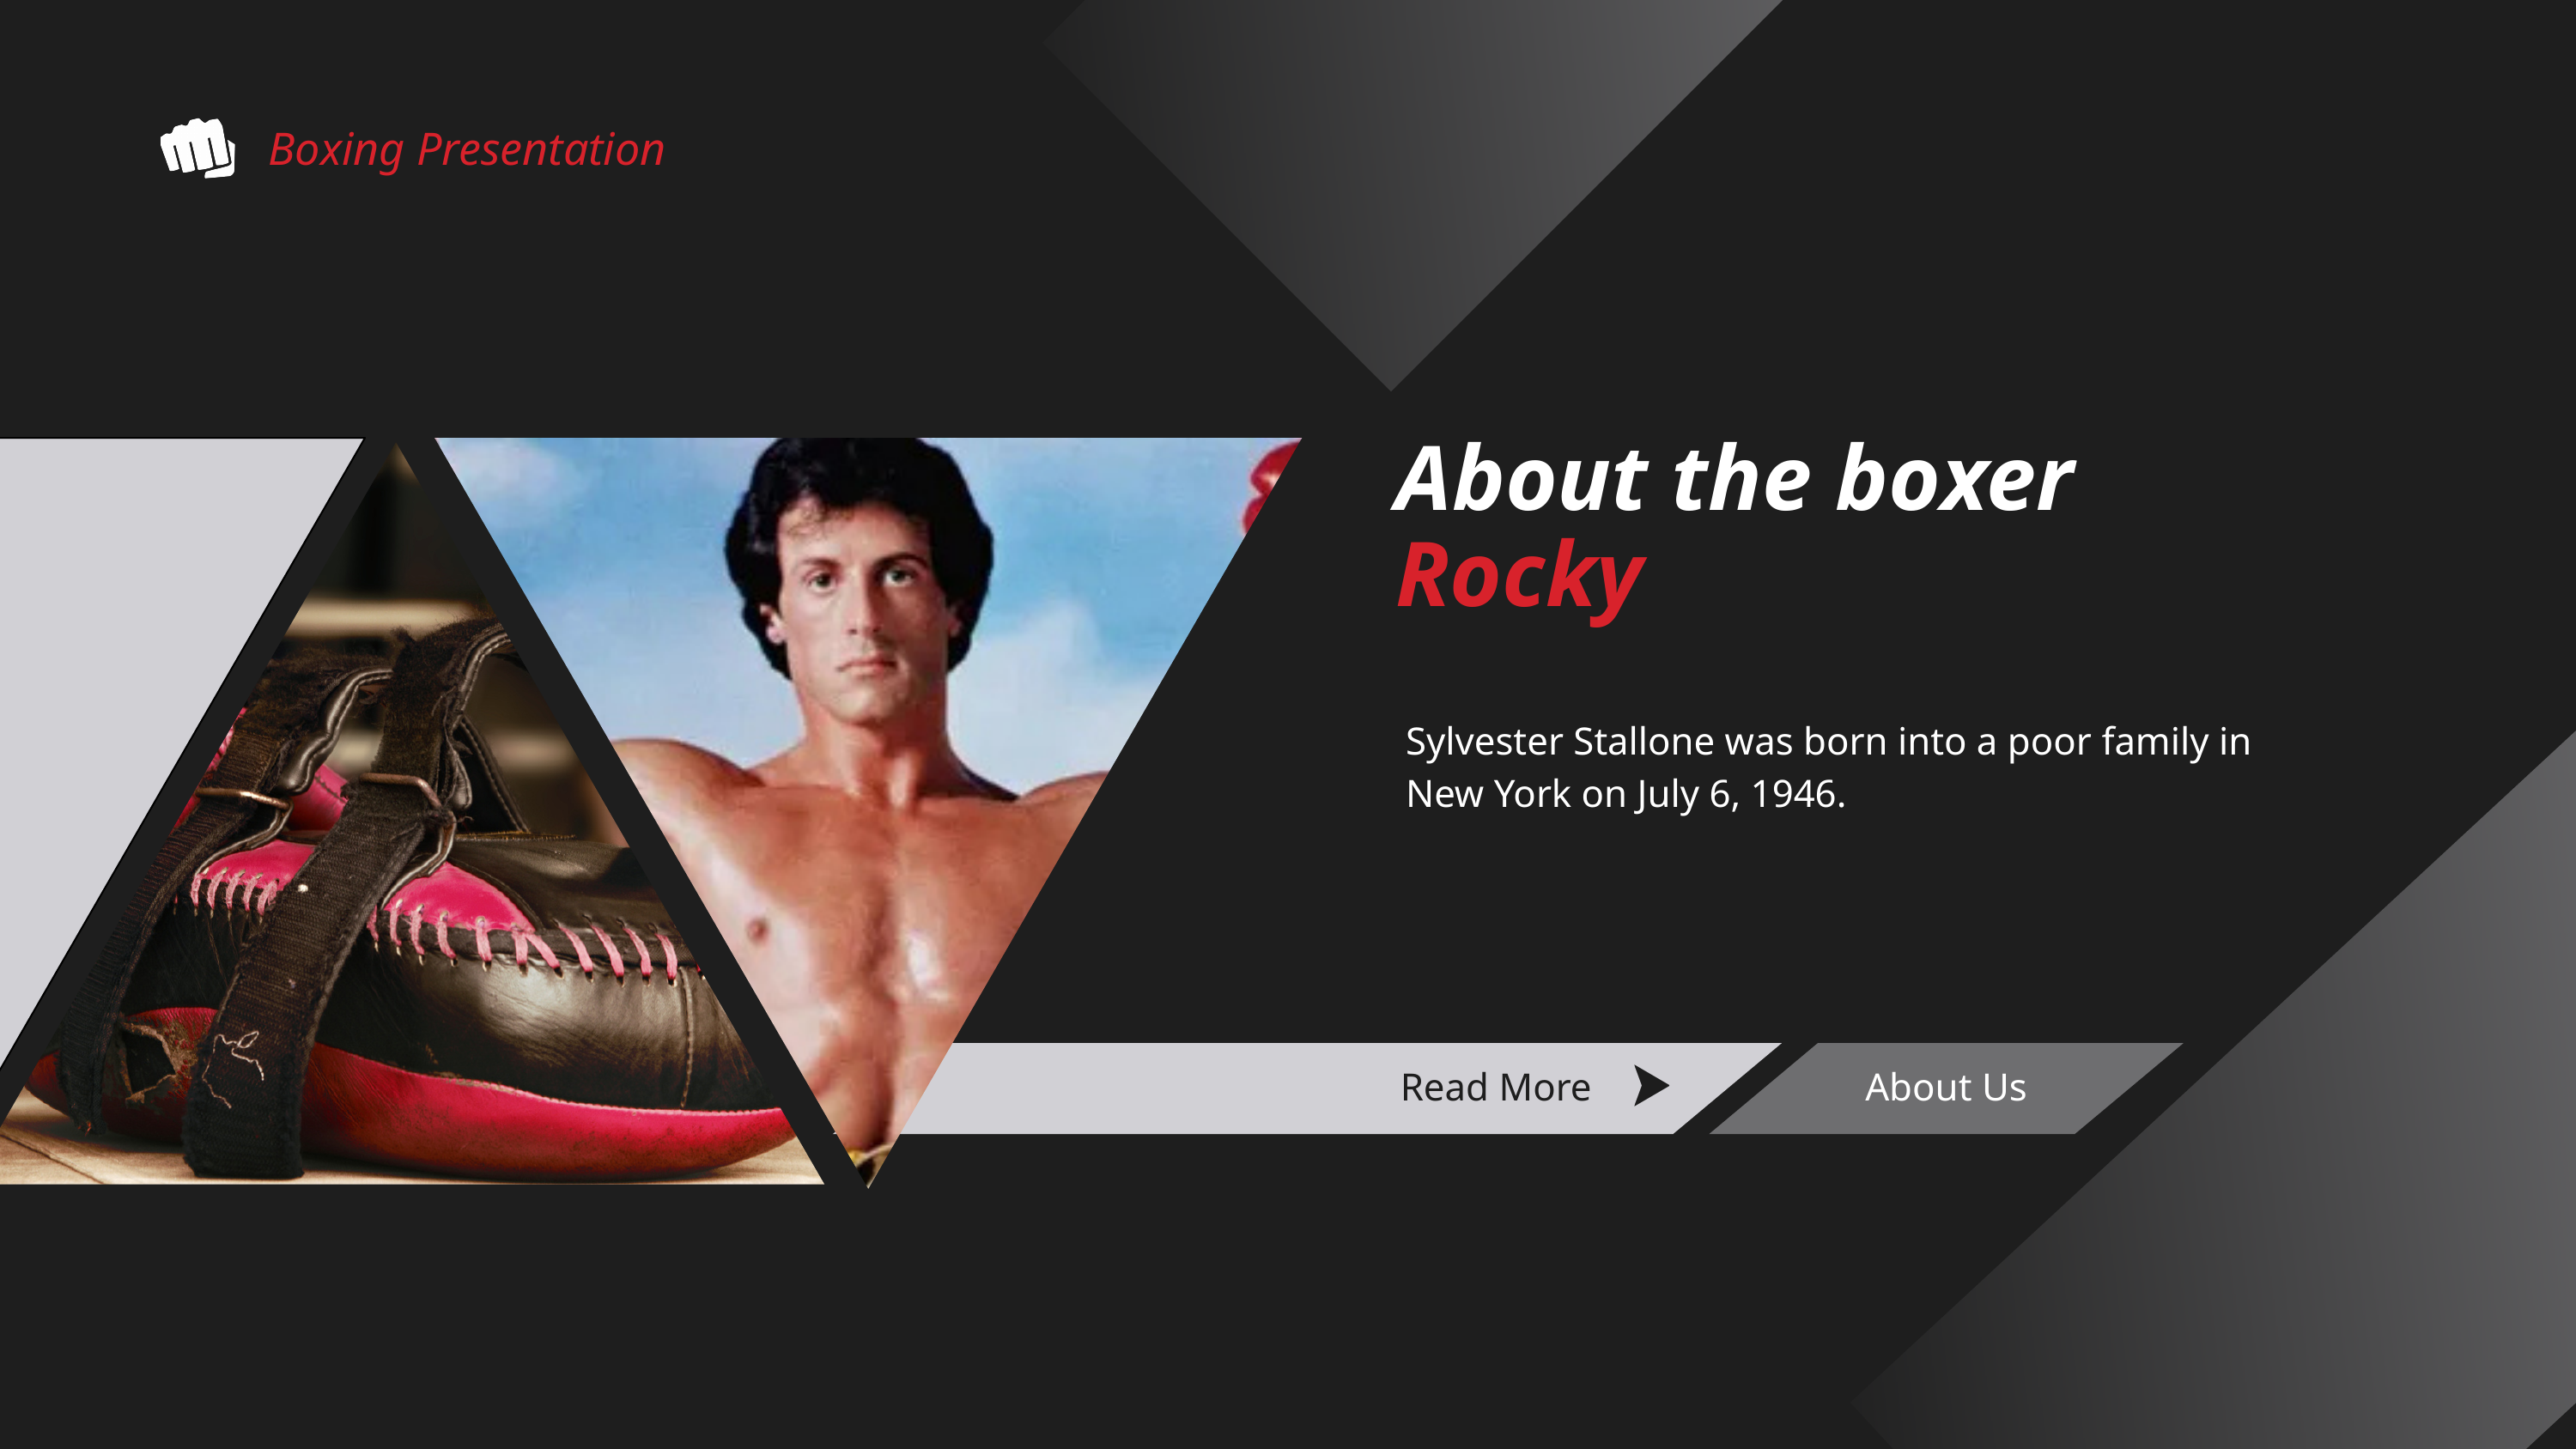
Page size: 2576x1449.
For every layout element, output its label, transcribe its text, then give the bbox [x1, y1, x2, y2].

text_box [366, 437, 433, 1190]
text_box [434, 437, 1303, 1190]
text_box [1042, 0, 1783, 392]
text_box Boxing Presentation [268, 124, 1009, 174]
text_box [1850, 731, 2576, 1449]
text_box Sylvester Stallone was born into a poor family in New York on July 6, 1946. [1406, 710, 2295, 815]
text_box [1709, 1042, 2184, 1135]
text_box Rocky [1395, 523, 2355, 625]
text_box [0, 437, 366, 1190]
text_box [1306, 1042, 1708, 1135]
text_box [160, 118, 235, 179]
text_box About the boxer [1395, 427, 2355, 523]
